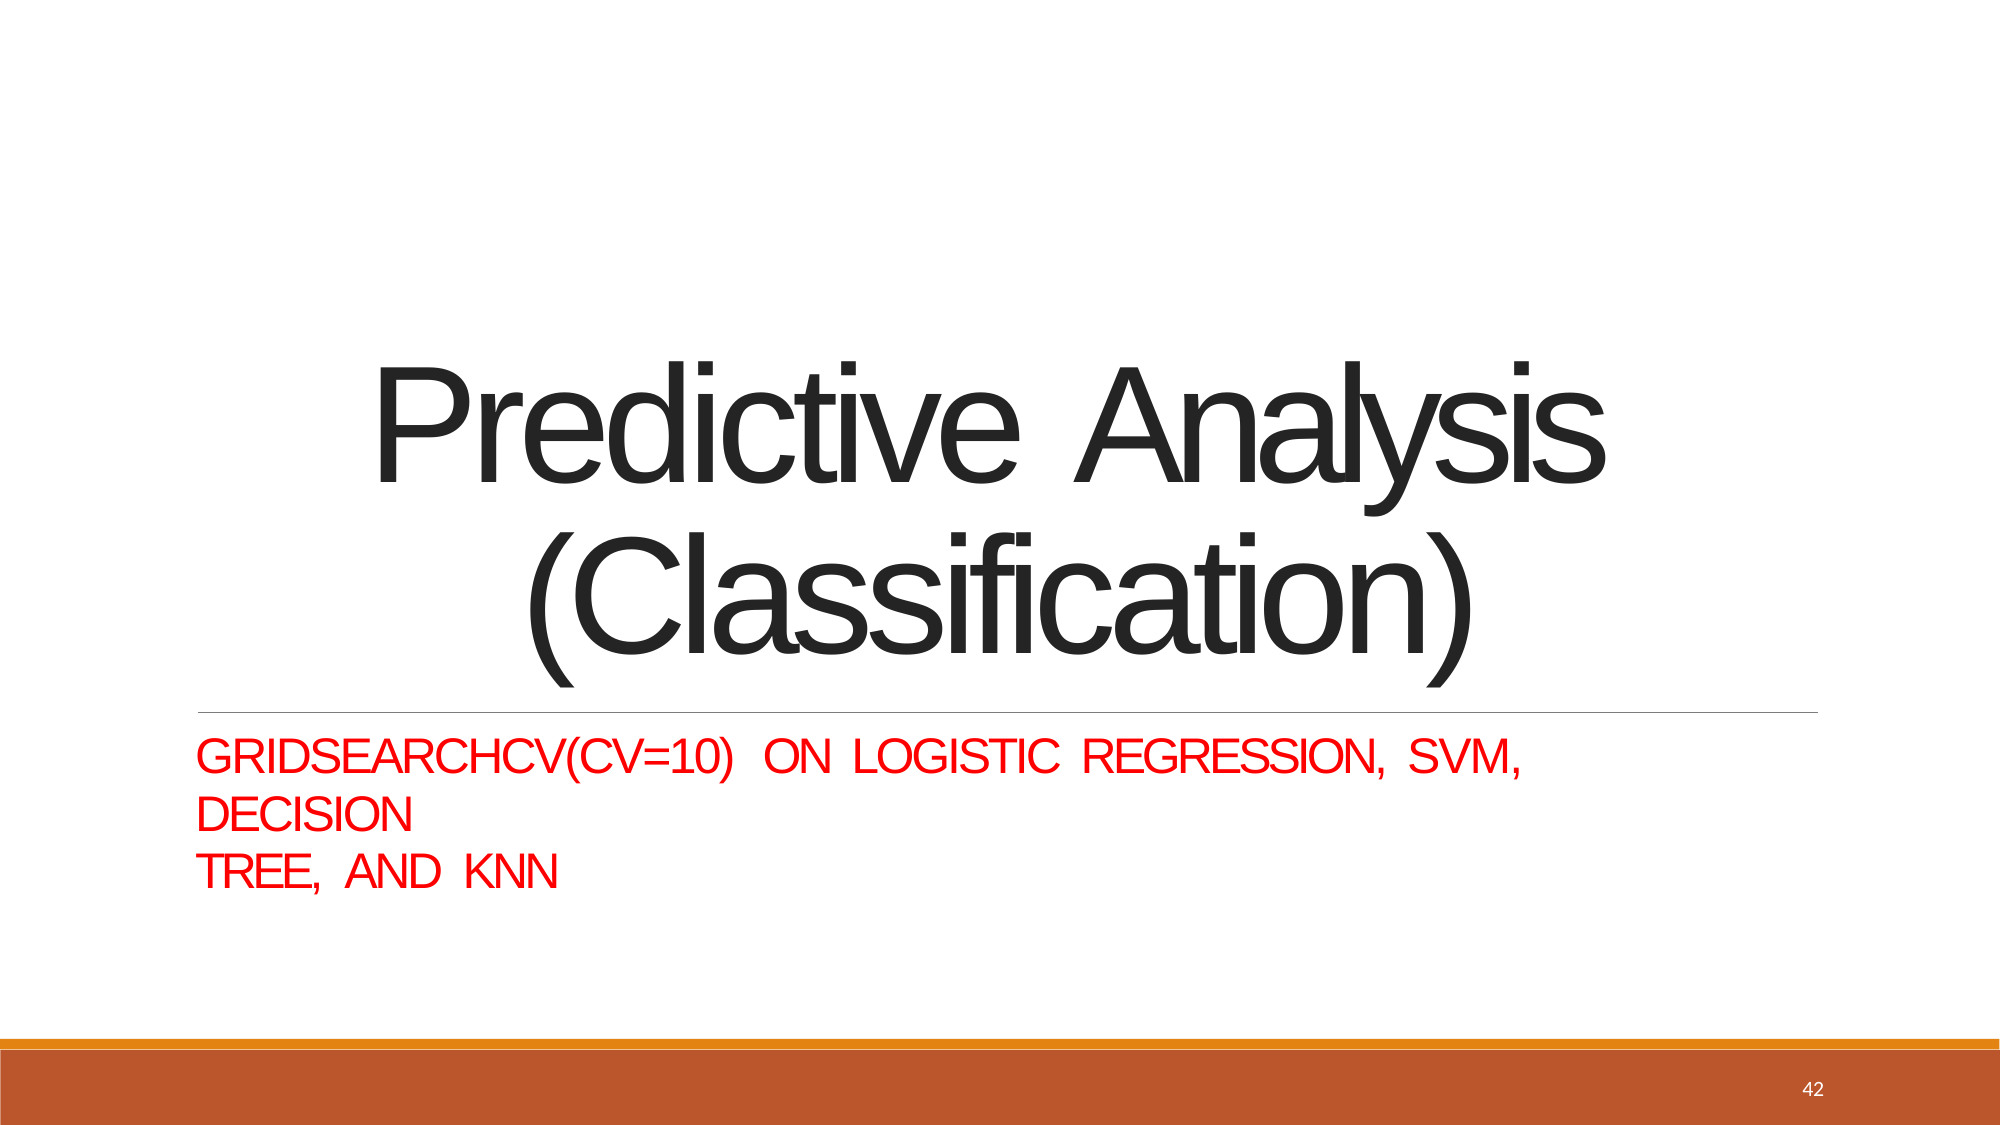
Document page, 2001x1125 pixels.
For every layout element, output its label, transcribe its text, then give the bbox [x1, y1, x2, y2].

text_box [0, 1038, 2000, 1125]
text_box GRIDSEARCHCV(CV=10) ON LOGISTIC REGRESSION, SVM, DECISION TREE, AND KNN [192, 724, 1761, 899]
list Predictive Analysis (Classification) [192, 266, 1808, 983]
